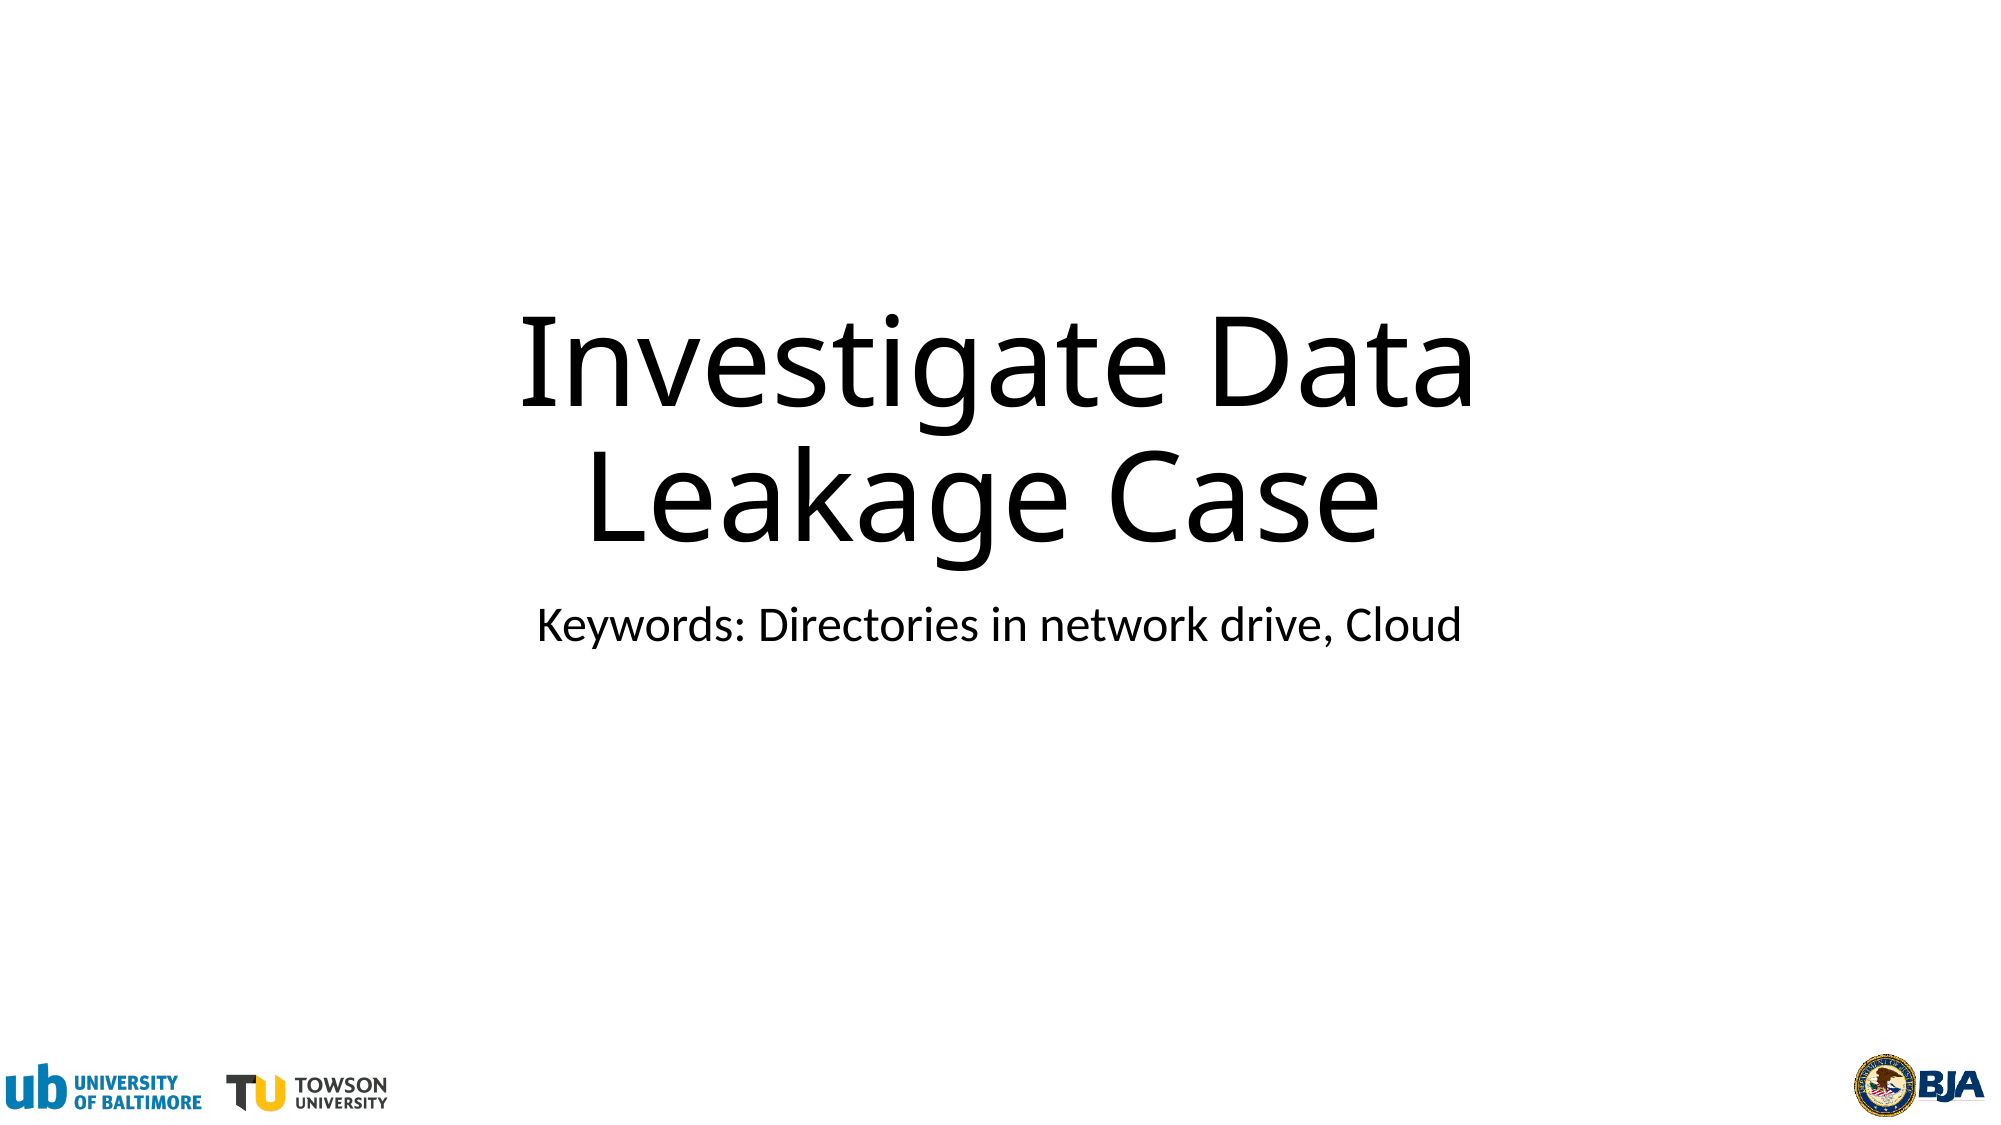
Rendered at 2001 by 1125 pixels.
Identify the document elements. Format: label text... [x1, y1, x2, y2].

picture [1854, 1054, 1986, 1117]
title Investigate Data Leakage Case [249, 184, 1750, 576]
picture [0, 1031, 407, 1125]
subtitle Keywords: Directories in network drive, Cloud [249, 590, 1750, 863]
